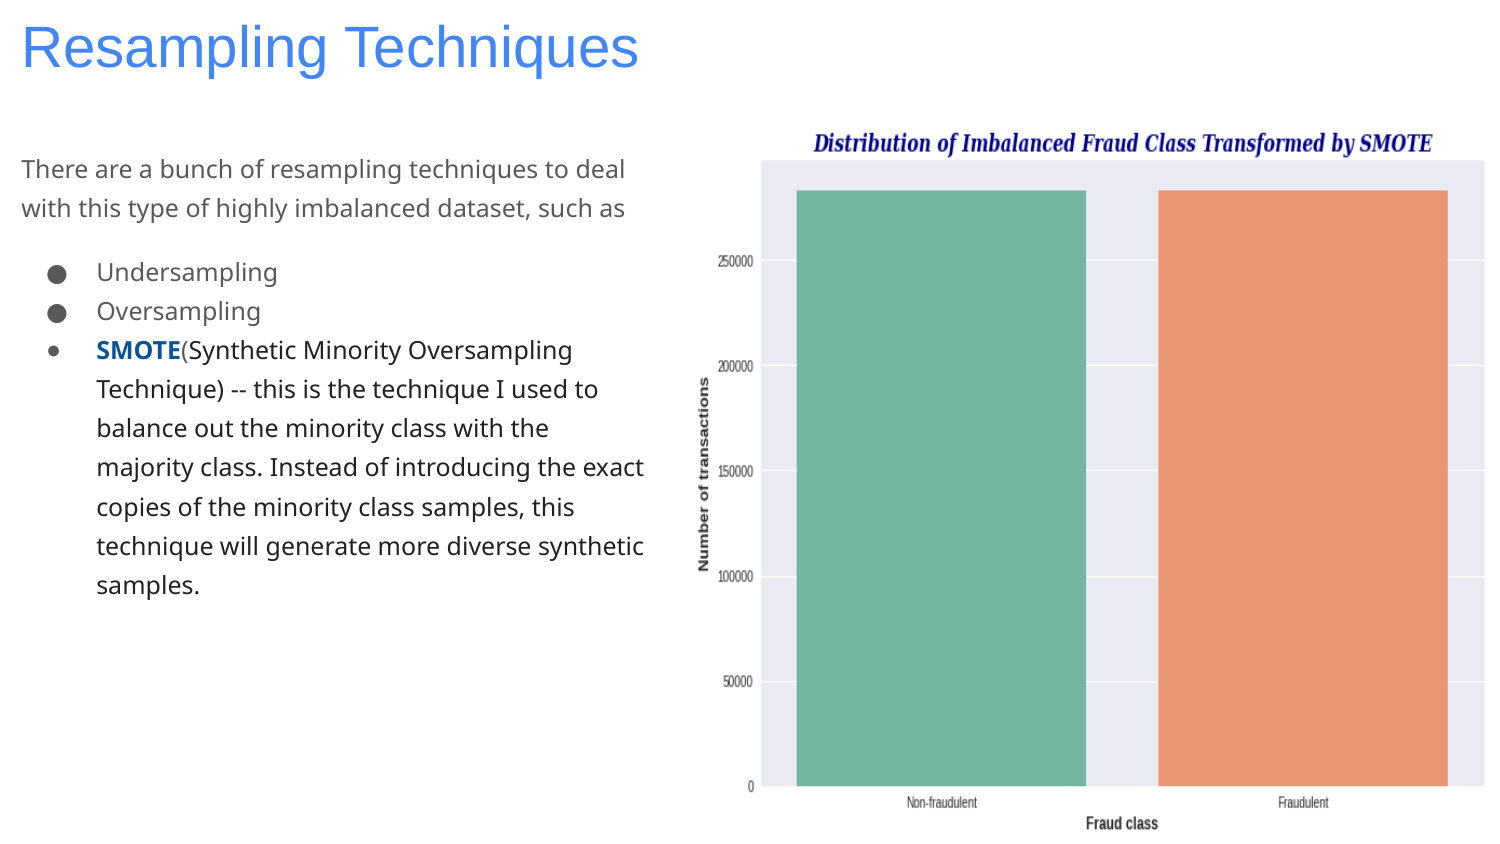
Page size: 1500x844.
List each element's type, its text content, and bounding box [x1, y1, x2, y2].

picture [692, 123, 1491, 844]
list There are a bunch of resampling techniques to deal with this type of highly imbalanced dataset, such as Undersampling Oversampling SMOTE(Synthetic Minority Oversampling Technique) -- this is the technique I used to balance out the minority class with the majority class. Instead of introducing the exact copies of the minority class samples, this technique will generate more diverse synthetic samples. [6, 131, 663, 844]
title Resampling Techniques [6, 0, 1500, 106]
